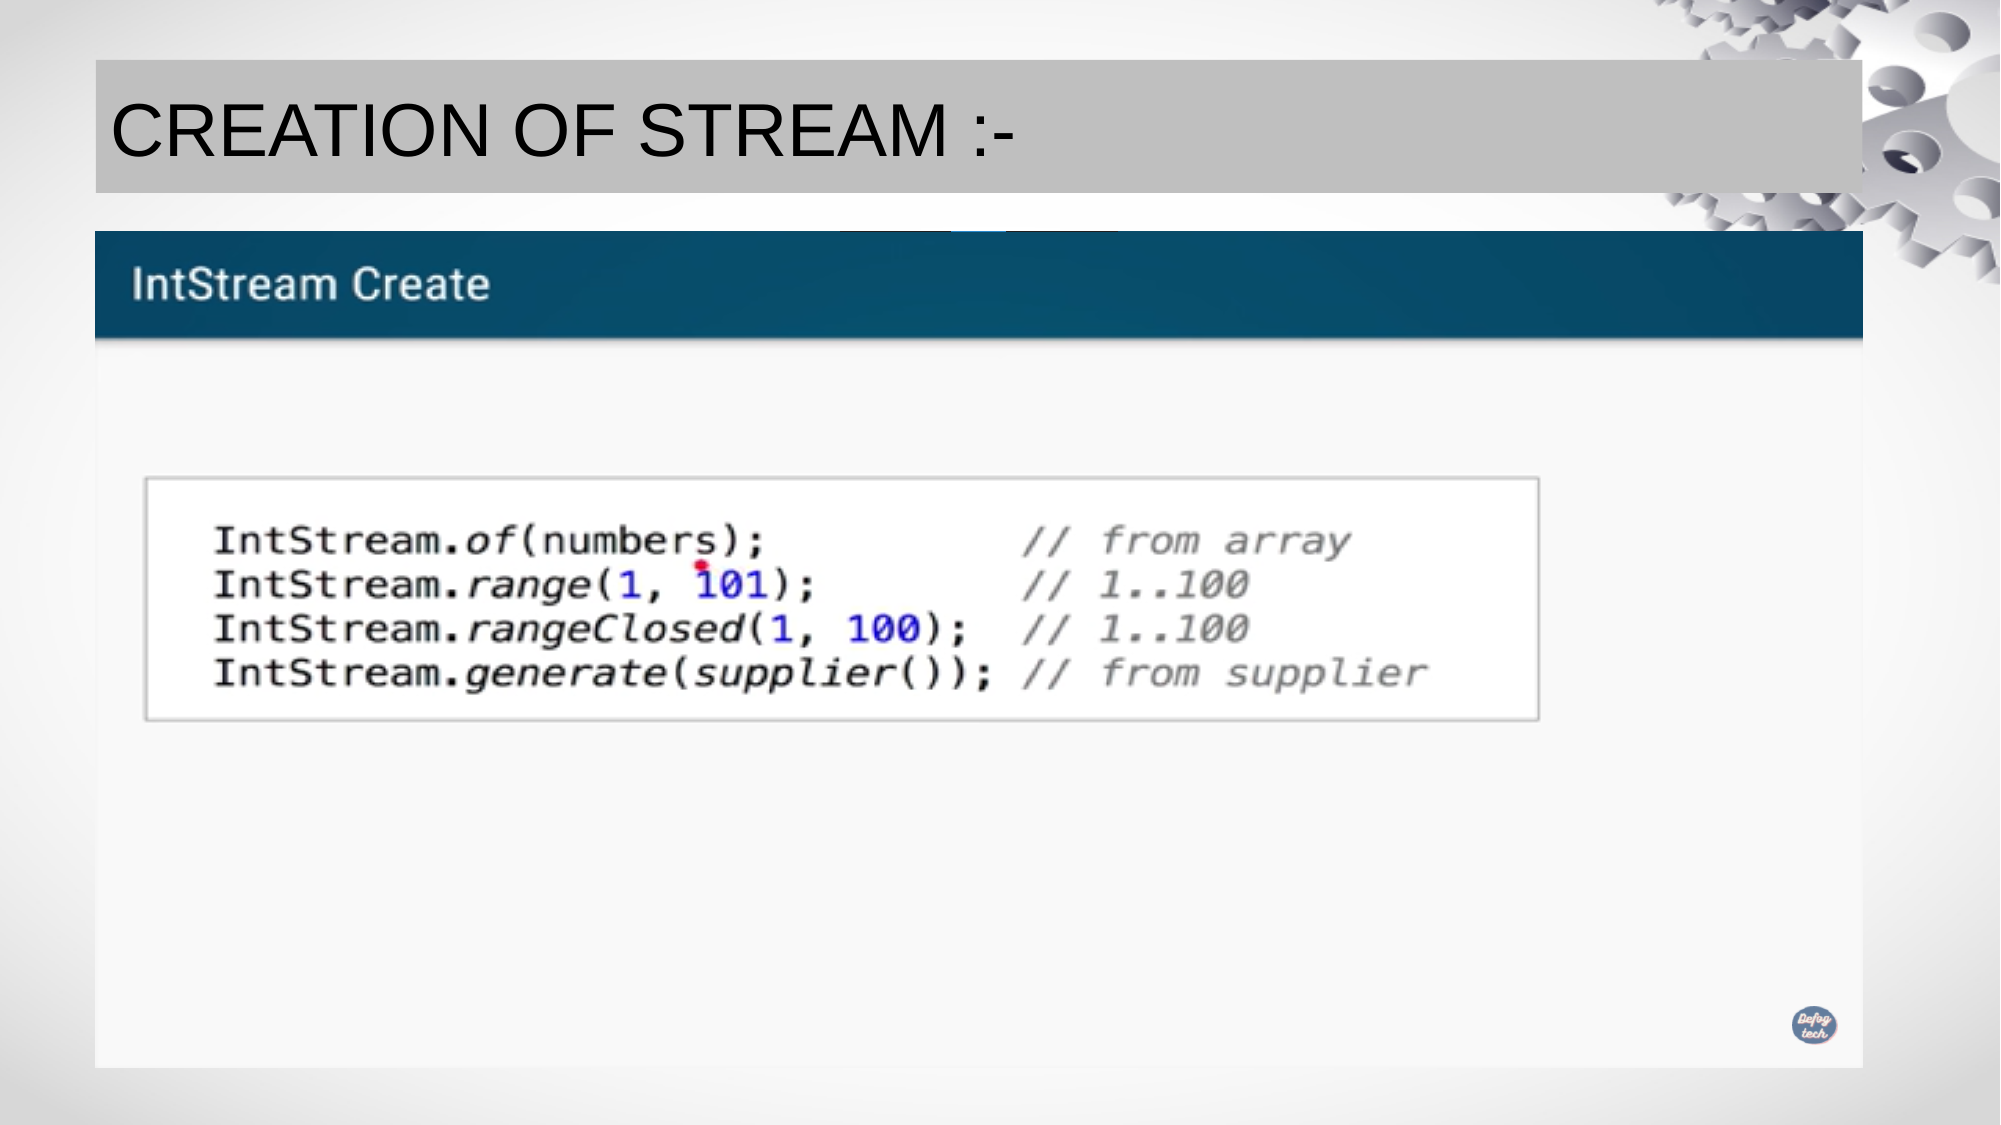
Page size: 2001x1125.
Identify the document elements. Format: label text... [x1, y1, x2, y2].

picture [0, 0, 2000, 1125]
title CREATION OF STREAM :- [95, 59, 1863, 194]
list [95, 231, 1863, 1068]
